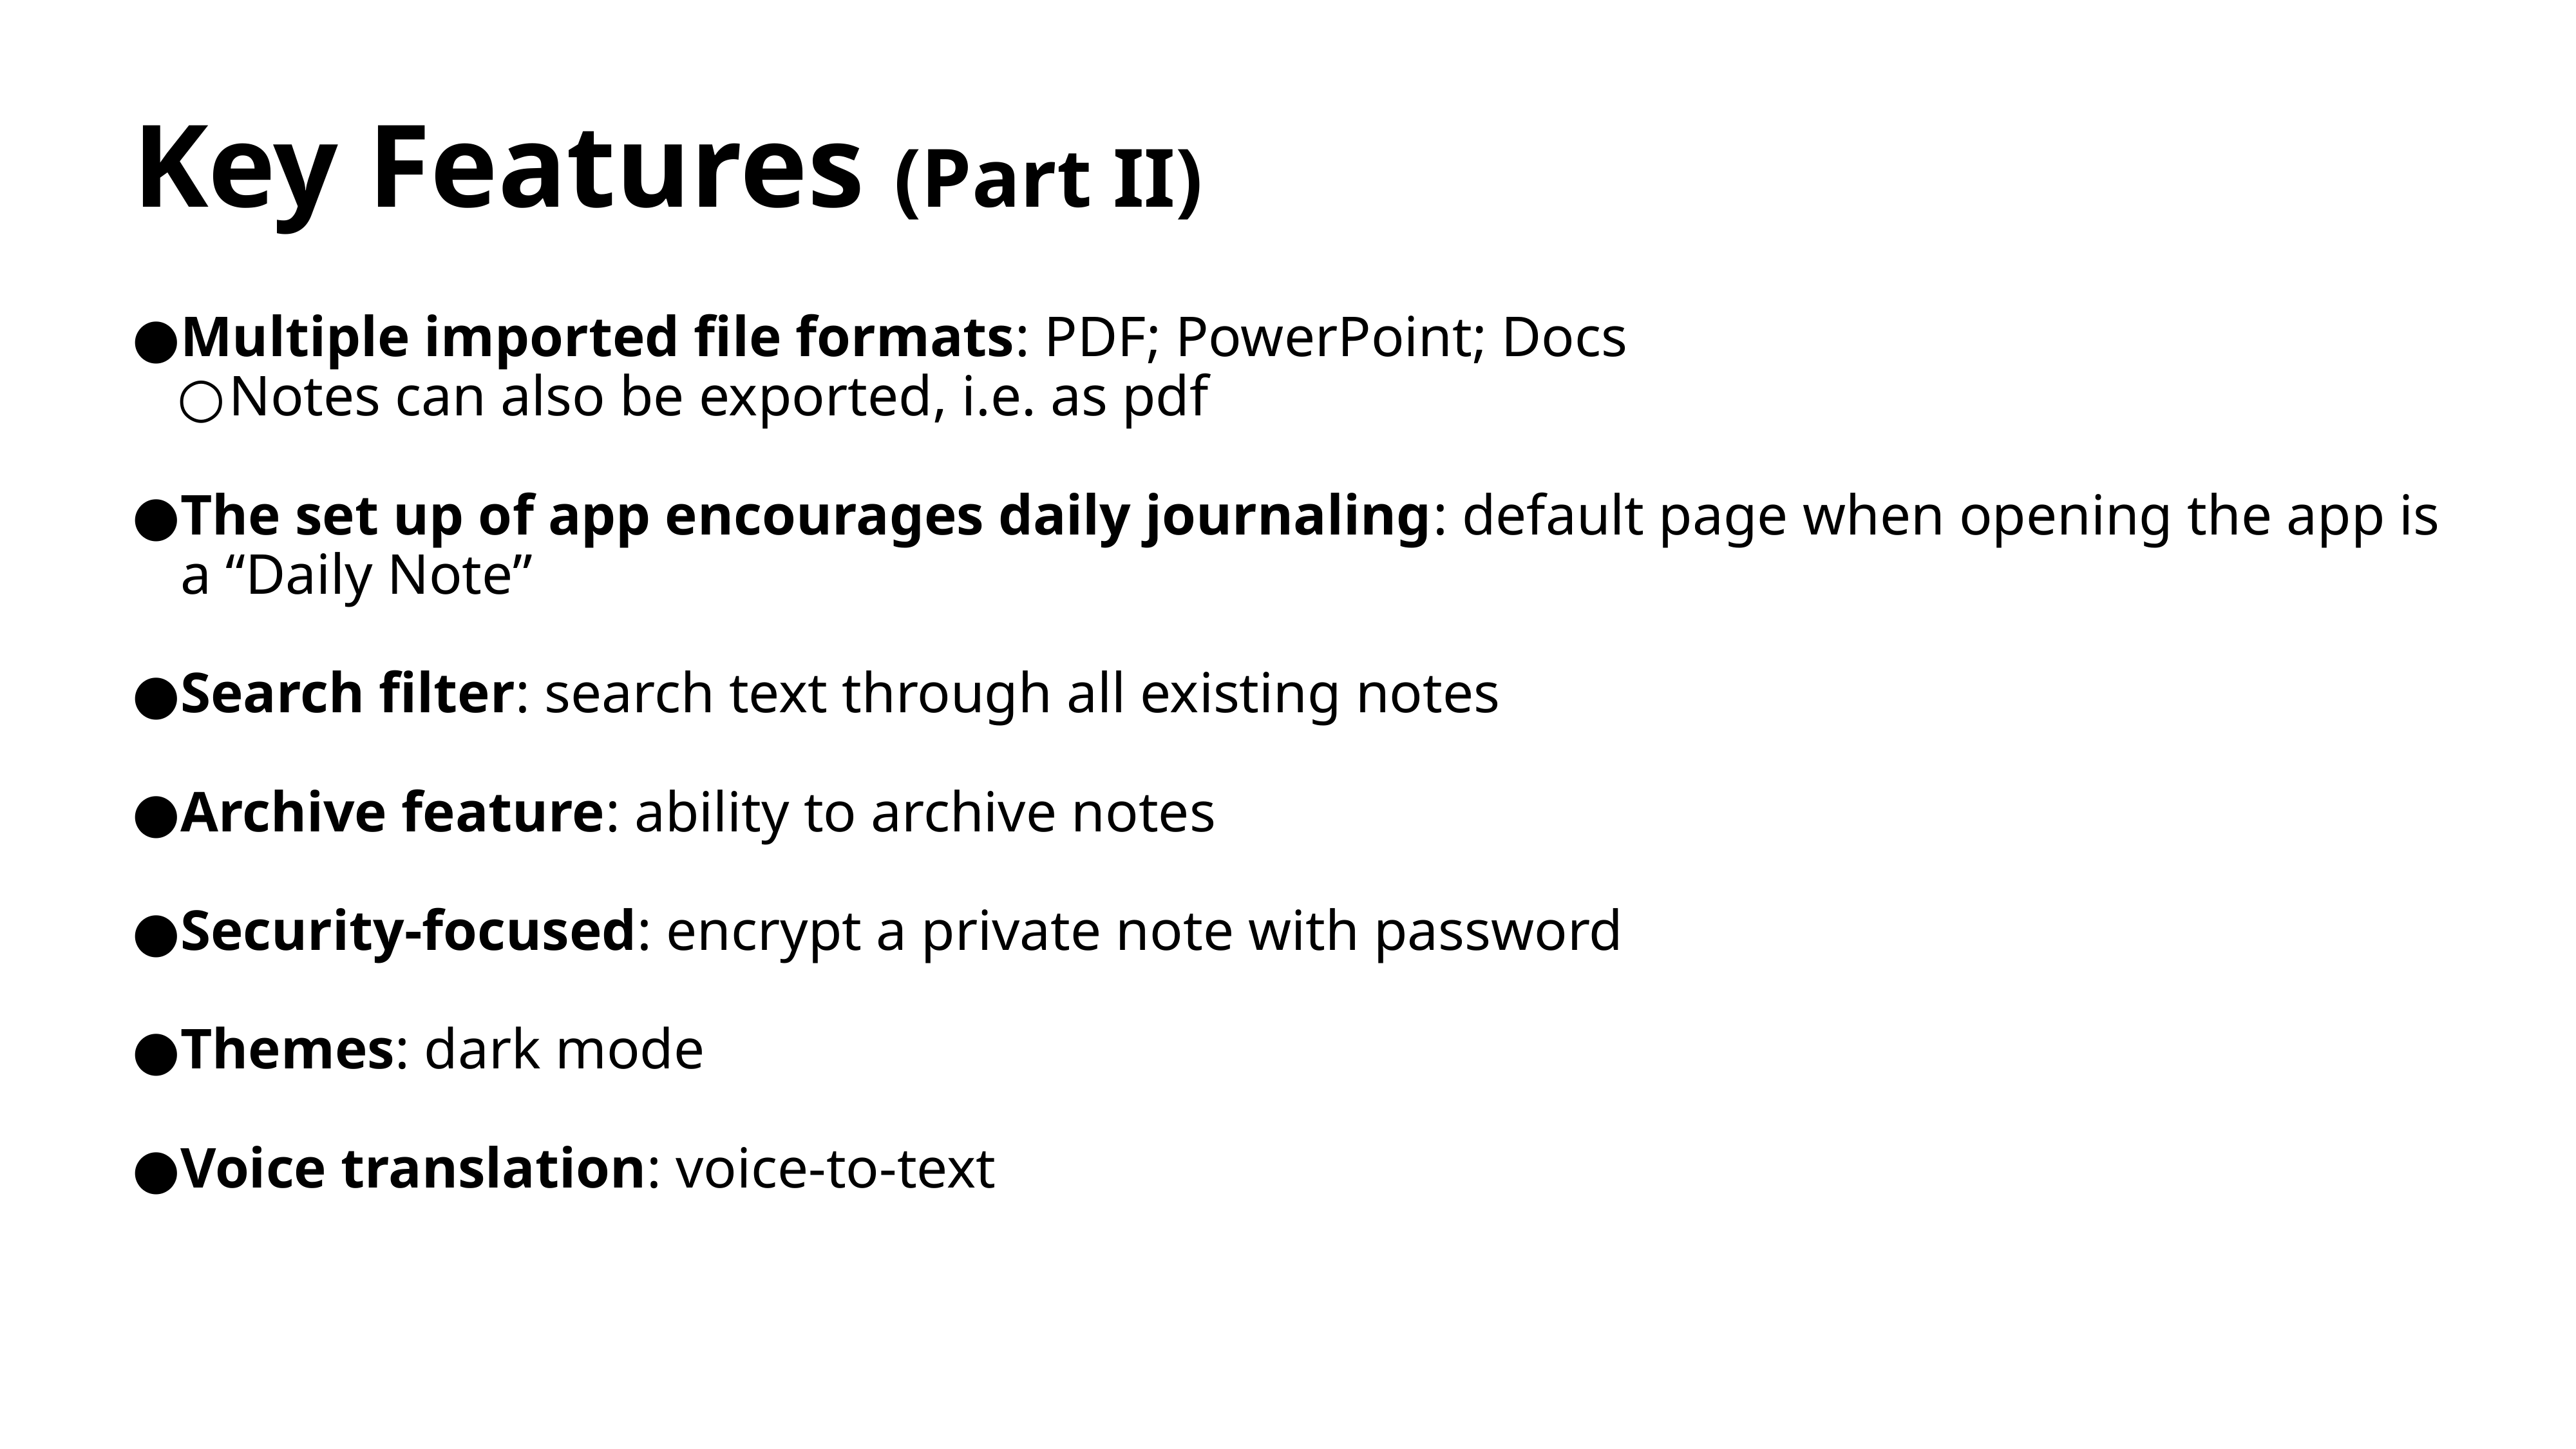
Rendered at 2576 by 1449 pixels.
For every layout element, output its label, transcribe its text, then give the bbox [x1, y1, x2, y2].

title Key Features (Part II) [127, 114, 2449, 251]
list Multiple imported file formats: PDF; PowerPoint; Docs Notes can also be exported, i.e. as pdf The set up of app encourages daily journaling: default page when opening the app is a “Daily Note” Search filter: search text through all existing notes Archive feature: ability to archive notes Security-focused: encrypt a private note with password Themes: dark mode Voice translation: voice-to-text [127, 251, 2449, 1407]
